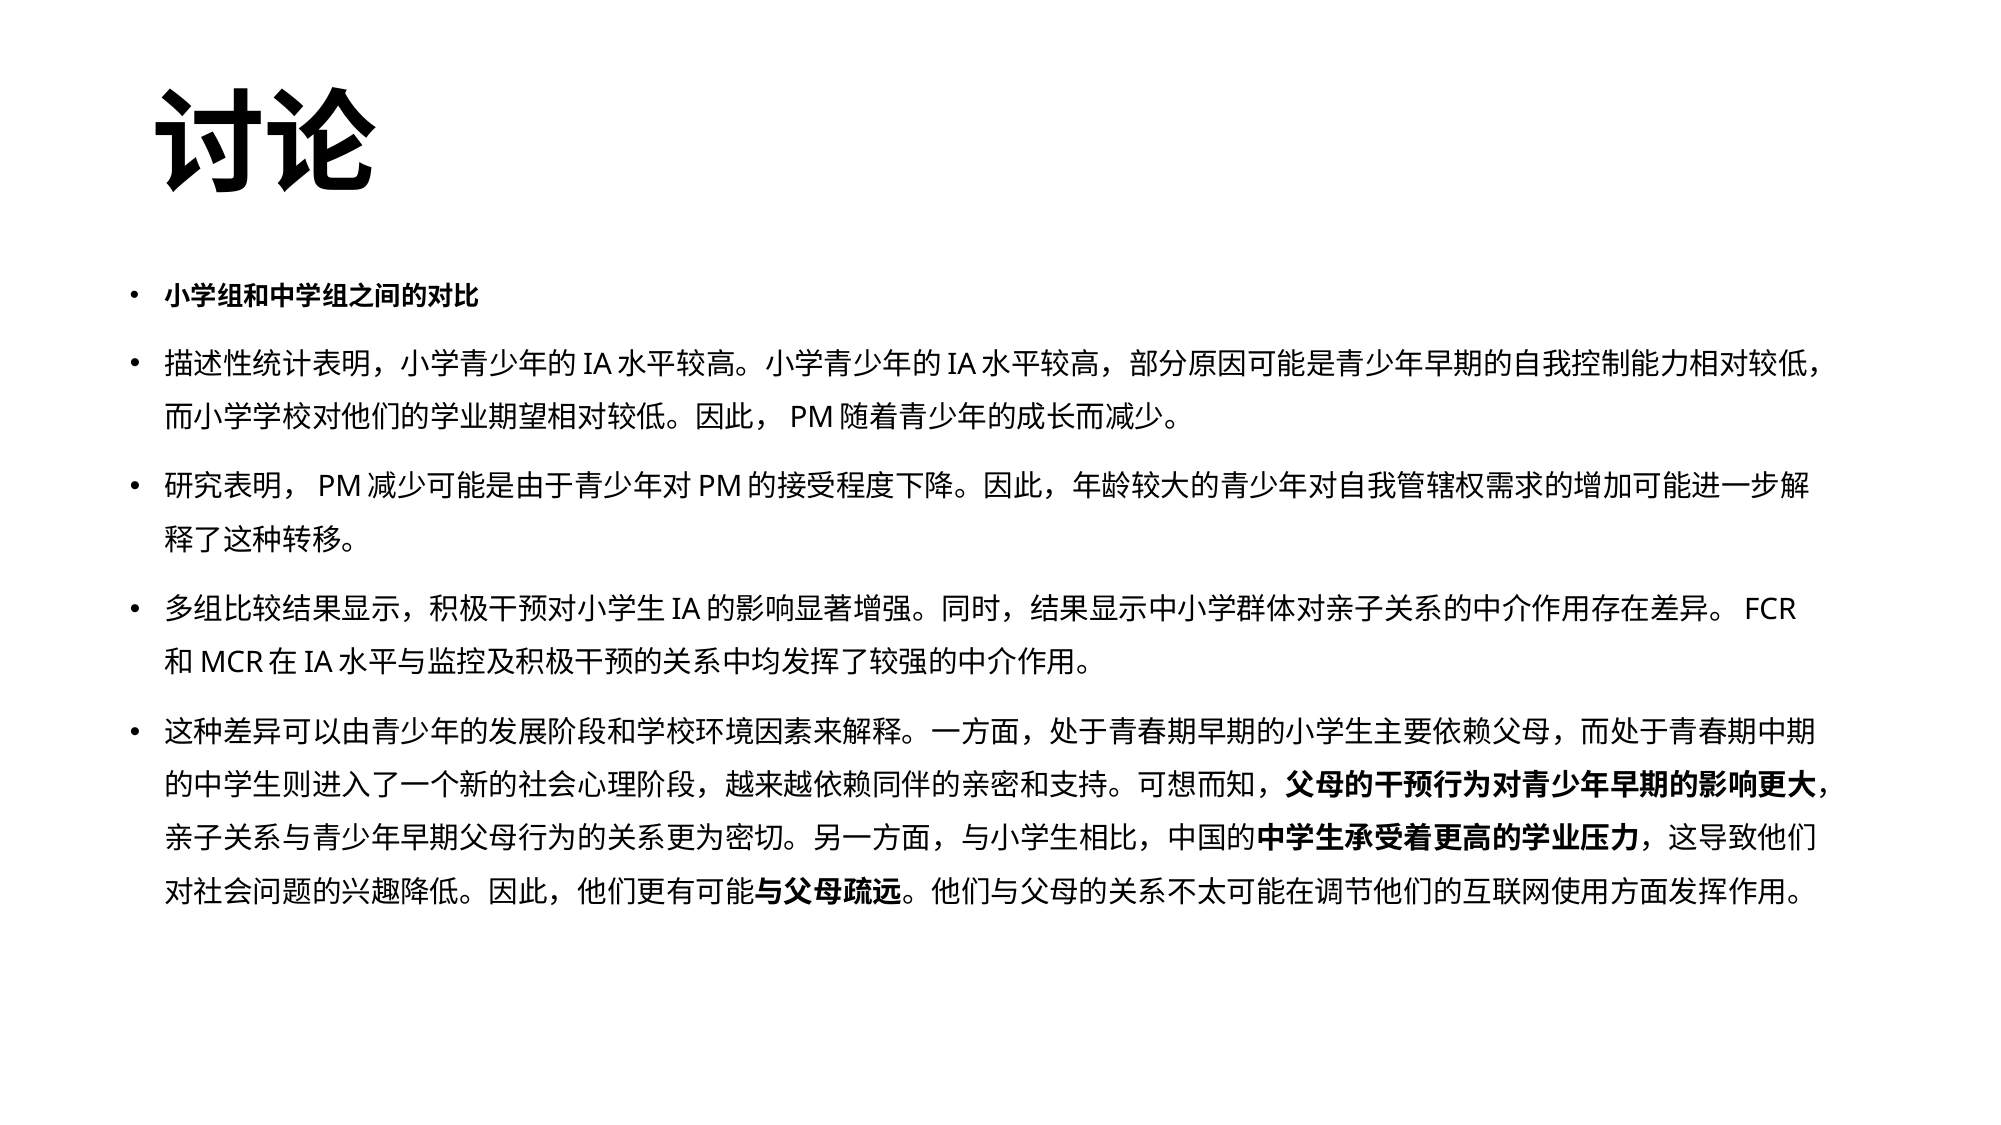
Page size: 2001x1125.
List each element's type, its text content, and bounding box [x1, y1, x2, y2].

text_box 讨论 [137, 38, 1863, 256]
list 小学组和中学组之间的对比 描述性统计表明，小学青少年的IA水平较高。小学青少年的IA水平较高，部分原因可能是青少年早期的自我控制能力相对较低，而小学学校对他们的学业期望相对较低。因此，PM随着青少年的成长而减少。 研究表明，PM减少可能是由于青少年对PM的接受程度下降。因此，年龄较大的青少年对自我管辖权需求的增加可能进一步解释了这种转移。 多组比较结果显示，积极干预对小学生IA的影响显著增强。同时，结果显示中小学群体对亲子关系的中介作用存在差异。FCR和MCR在IA水平与监控及积极干预的关系中均发挥了较强的中介作用。 这种差异可以由青少年的发展阶段和学校环境因素来解释。一方面，处于青春期早期的小学生主要依赖父母，而处于青春期中期的中学生则进入了一个新的社会心理阶段，越来越依赖同伴的亲密和支持。可想而知，父母的干预行为对青少年早期的影响更大，亲子关系与青少年早期父母行为的关系更为密切。另一方面，与小学生相比，中国的中学生承受着更高的学业压力，这导致他们对社会问题的兴趣降低。因此，他们更有可能与父母疏远。他们与父母的关系不太可能在调节他们的互联网使用方面发挥作用。 [114, 255, 1840, 970]
